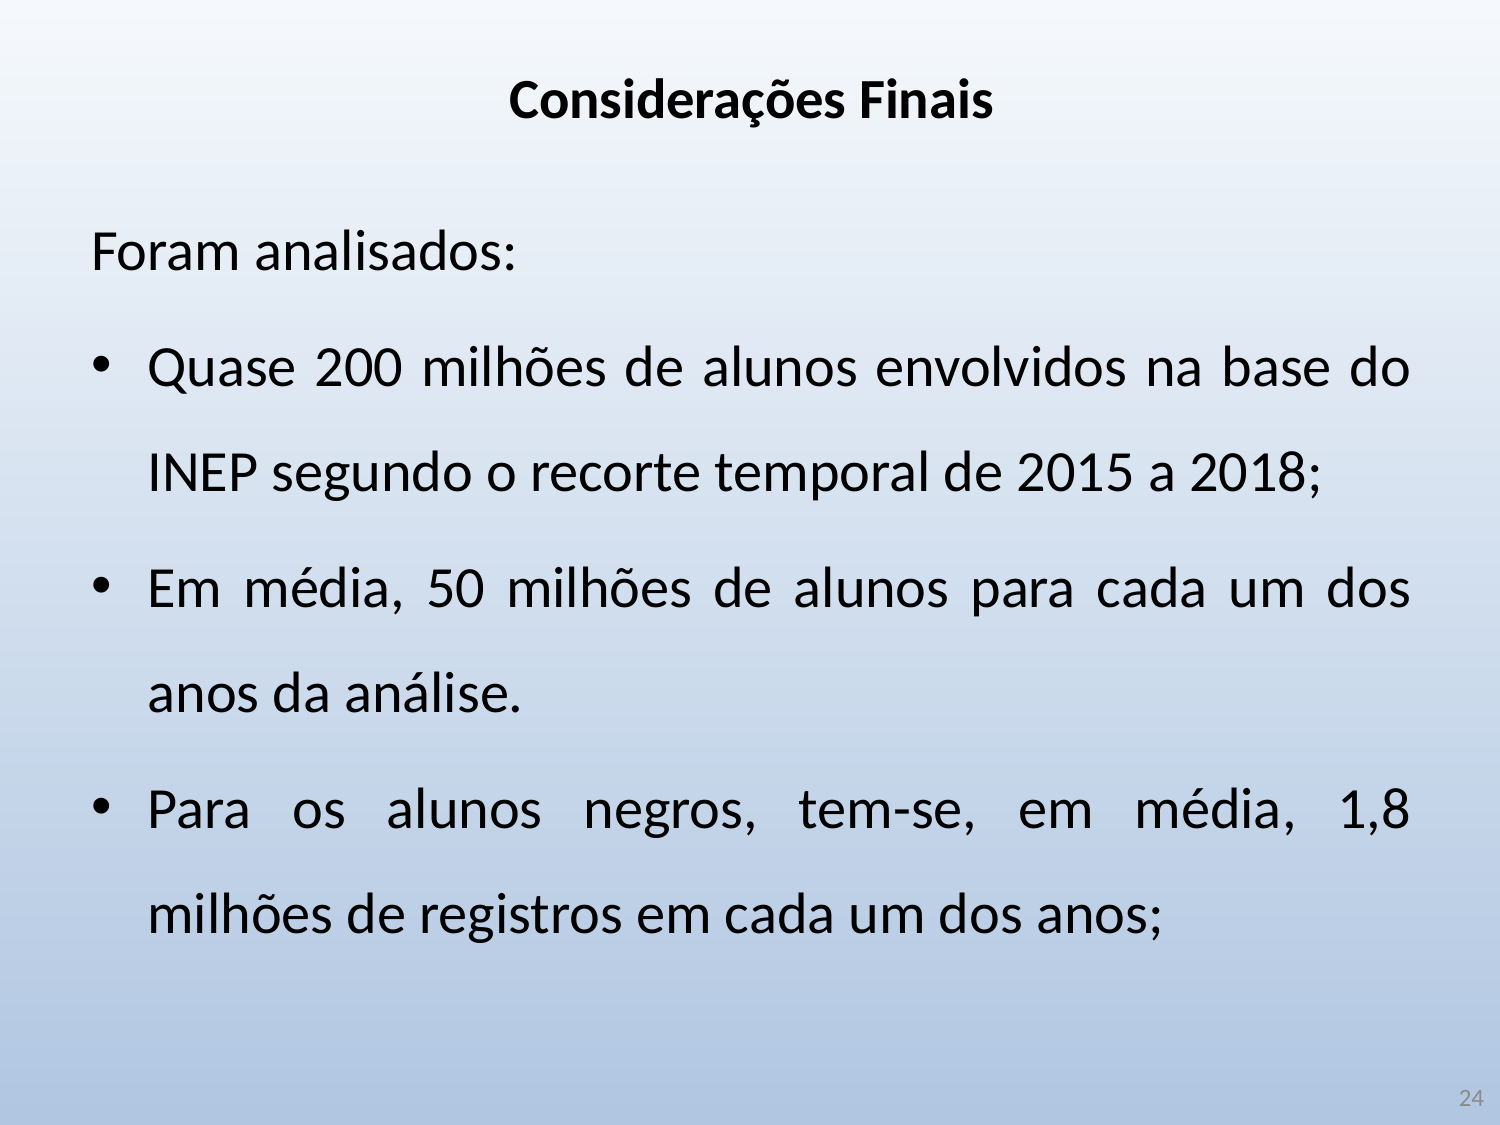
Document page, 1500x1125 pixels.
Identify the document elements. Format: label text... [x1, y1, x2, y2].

text_box Foram analisados: Quase 200 milhões de alunos envolvidos na base do INEP segundo o recorte temporal de 2015 a 2018; Em média, 50 milhões de alunos para cada um dos anos da análise. Para os alunos negros, tem-se, em média, 1,8 milhões de registros em cada um dos anos; [76, 97, 1427, 1043]
text_box Considerações Finais [76, 54, 1427, 97]
slide_number 24 [1149, 1066, 1500, 1125]
